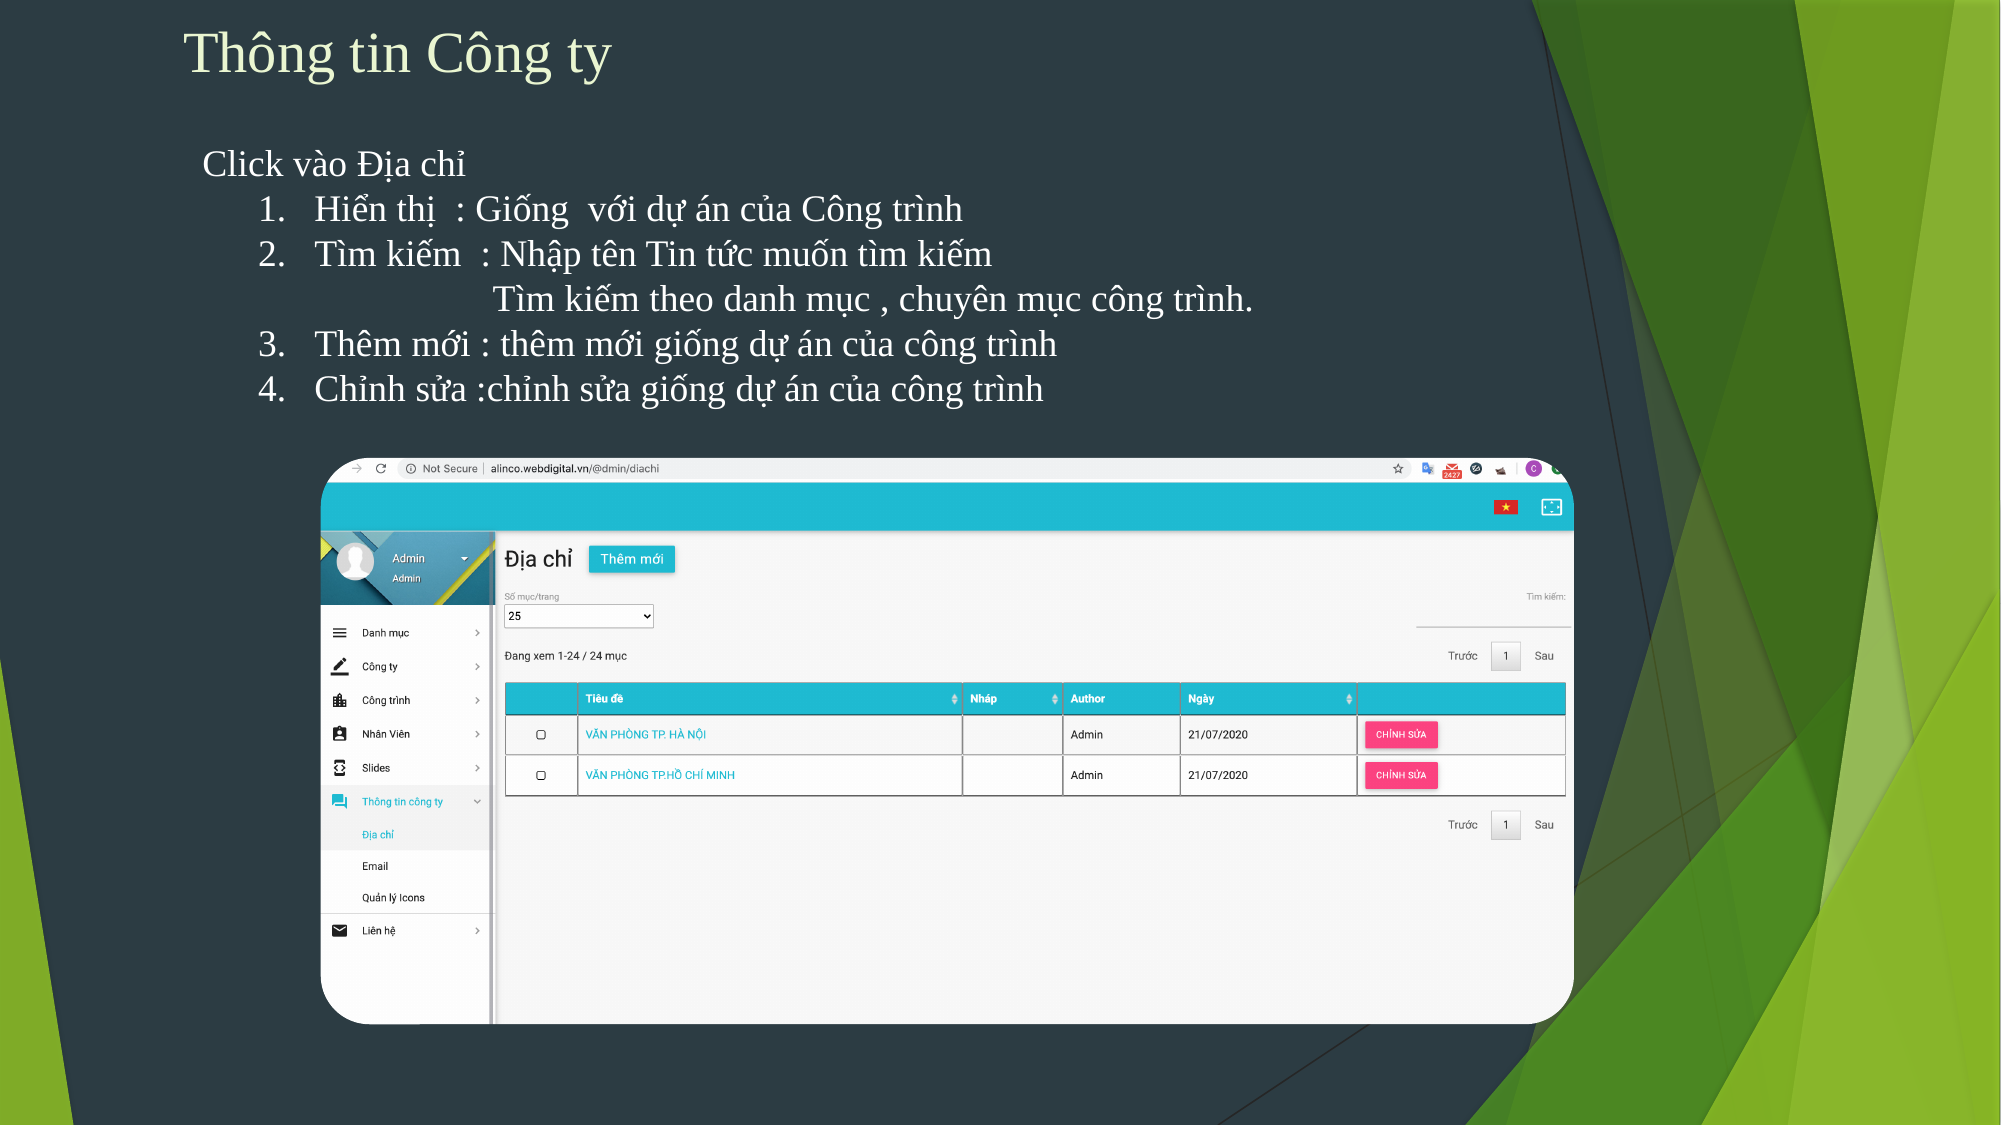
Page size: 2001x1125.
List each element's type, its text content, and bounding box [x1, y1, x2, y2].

text_box Thông tin Công ty [168, 7, 1544, 92]
picture [320, 457, 1575, 1025]
text_box Click vào Địa chỉ Hiển thị : Giống với dự án của Công trình Tìm kiếm : Nhập tên Tin tức muốn tìm kiếm Tìm kiếm theo danh mục , chuyên mục công trình. Thêm mới : thêm mới giống dự án của công trình Chỉnh sửa :chỉnh sửa giống dự án của công trình [168, 131, 1544, 417]
